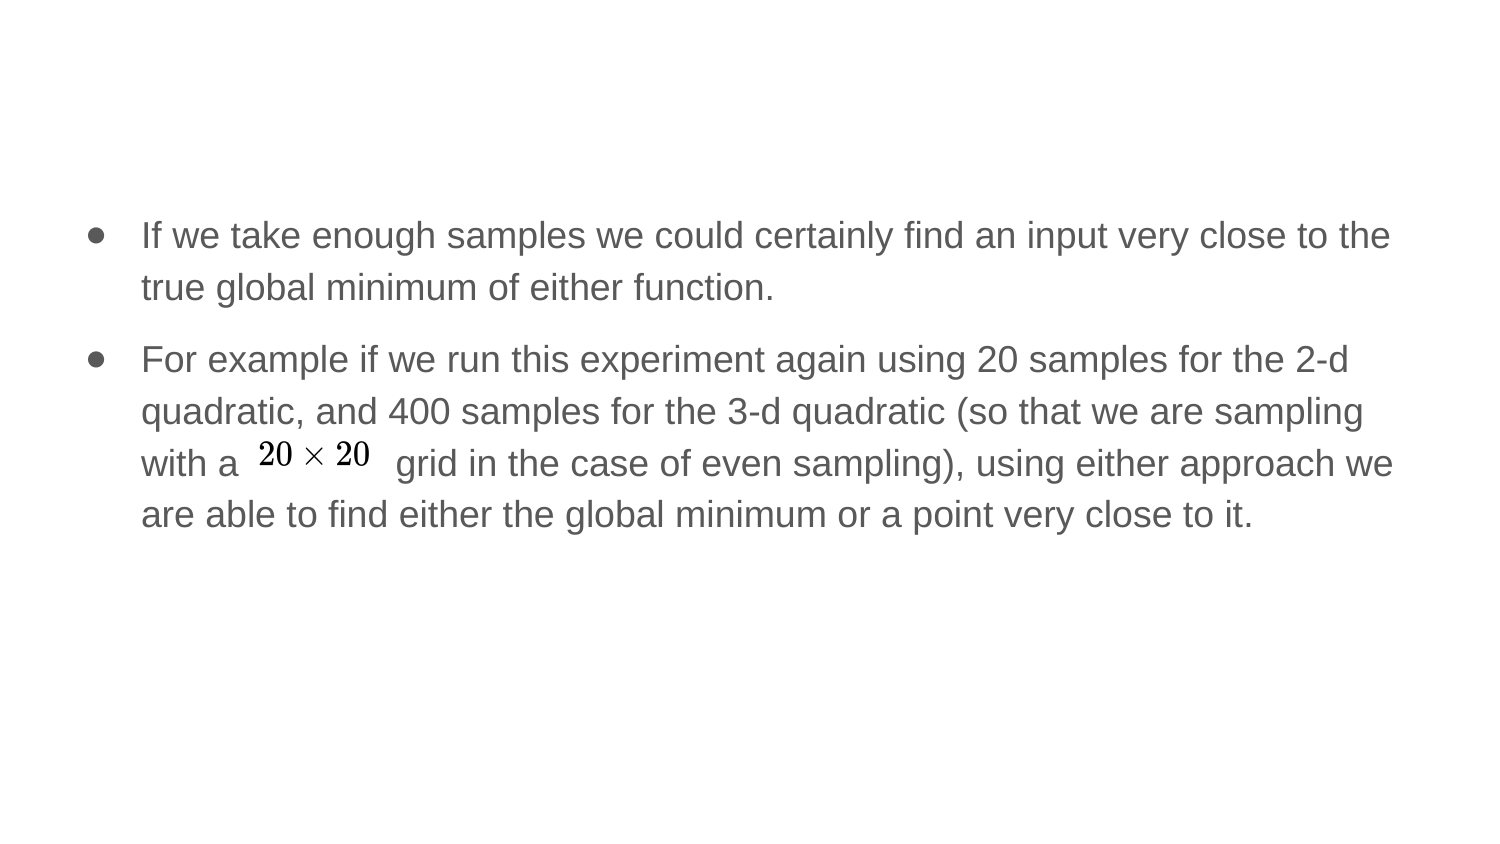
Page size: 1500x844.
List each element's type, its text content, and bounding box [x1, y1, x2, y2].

picture [258, 437, 371, 470]
list If we take enough samples we could certainly find an input very close to the true global minimum of either function. For example if we run this experiment again using 20 samples for the 2-d quadratic, and 400 samples for the 3-d quadratic (so that we are sampling with a grid in the case of even sampling), using either approach we are able to find either the global minimum or a point very close to it. [51, 189, 1449, 750]
